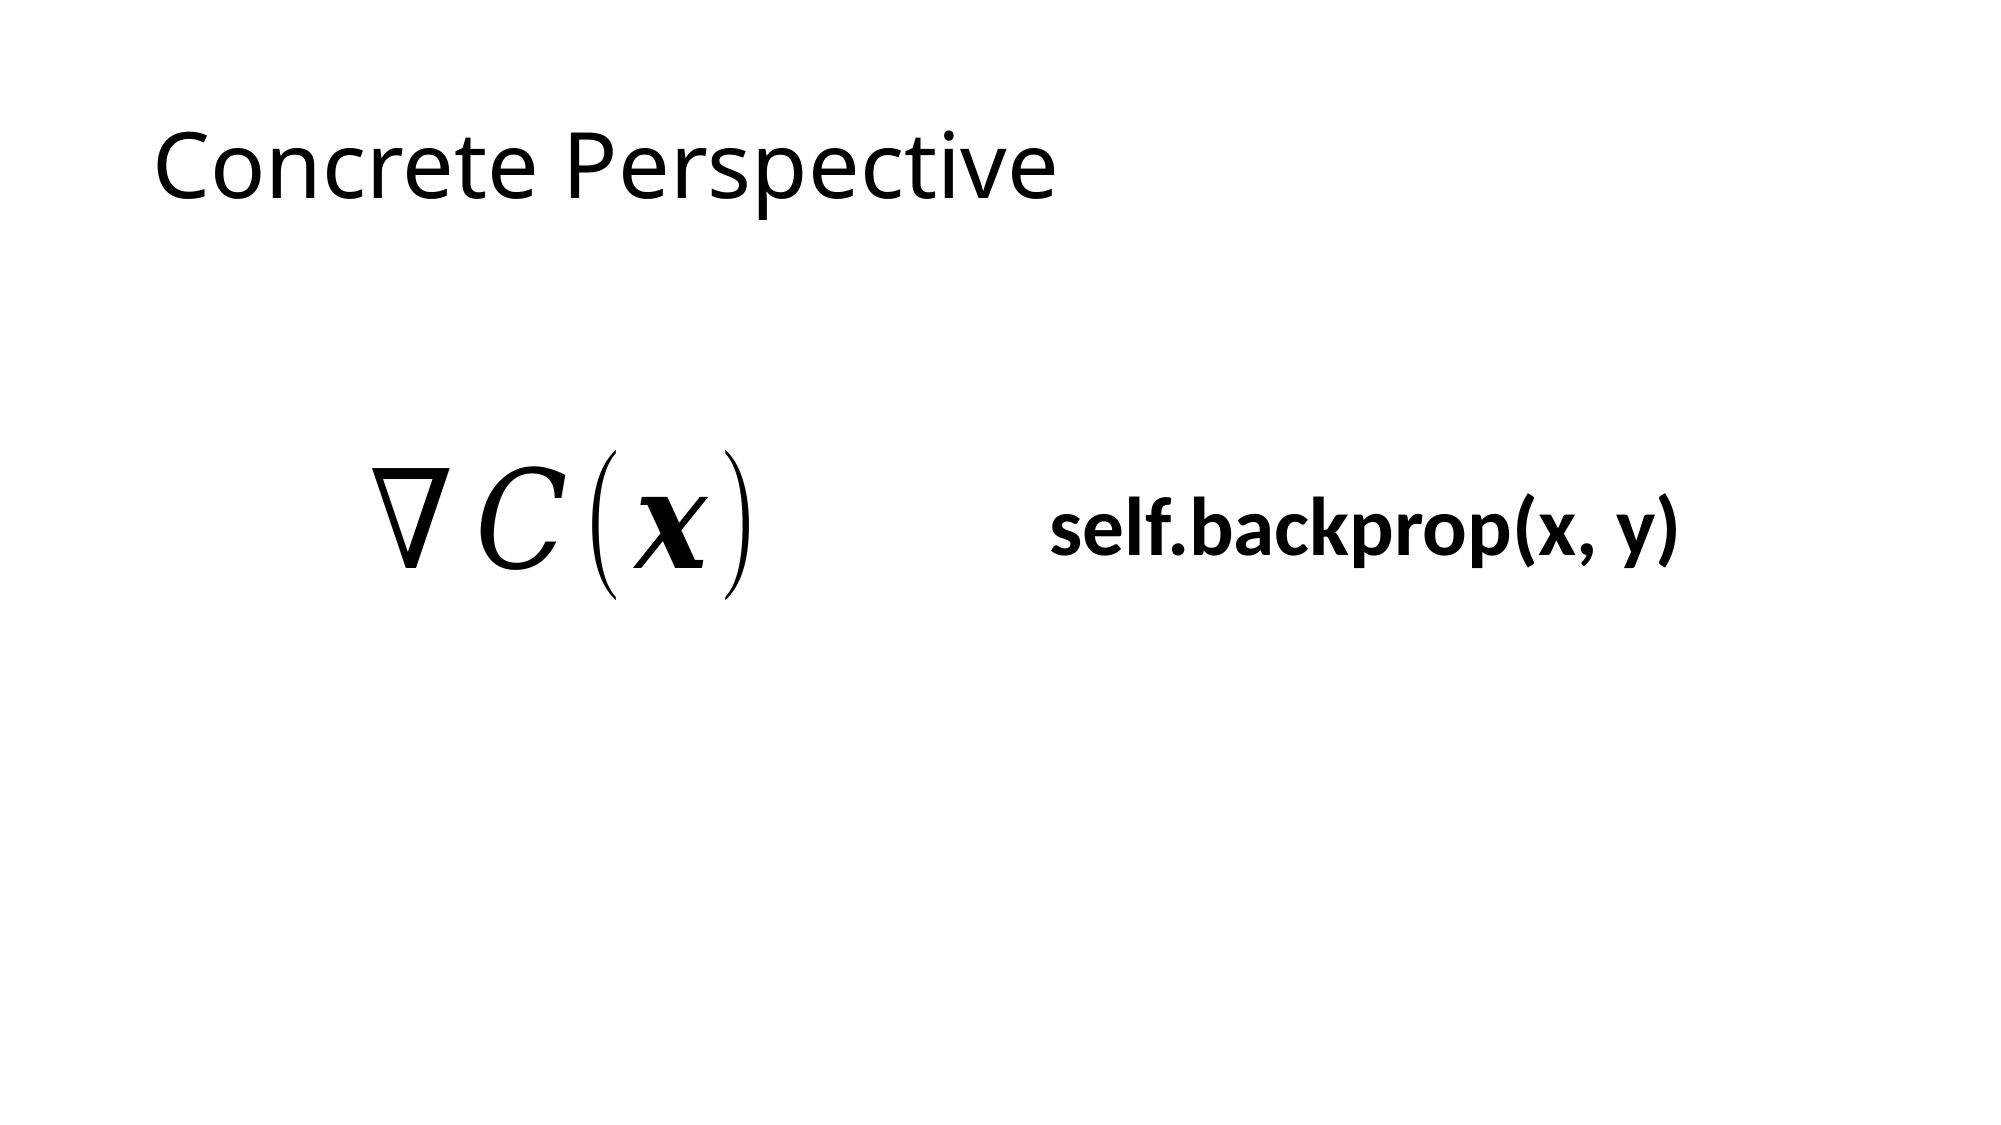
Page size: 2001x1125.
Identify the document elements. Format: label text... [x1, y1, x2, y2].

title Concrete Perspective [137, 59, 1863, 278]
text_box self.backprop(x, y) [1035, 464, 1738, 580]
